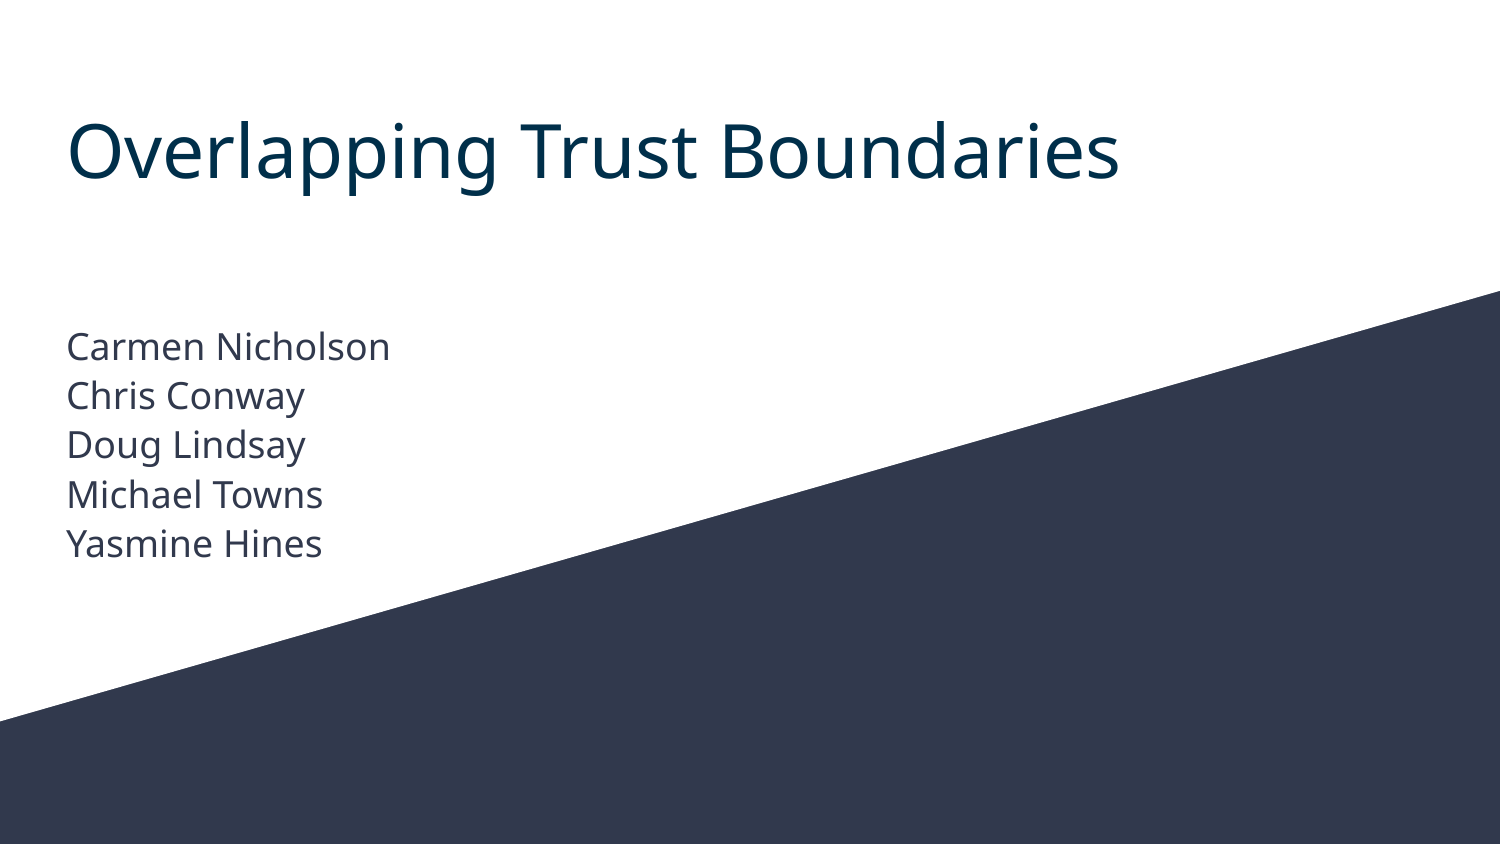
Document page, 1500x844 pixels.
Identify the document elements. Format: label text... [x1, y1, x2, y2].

subtitle Carmen Nicholson Chris Conway Doug Lindsay Michael Towns Yasmine Hines [51, 308, 748, 579]
title Overlapping Trust Boundaries [51, 88, 1449, 299]
